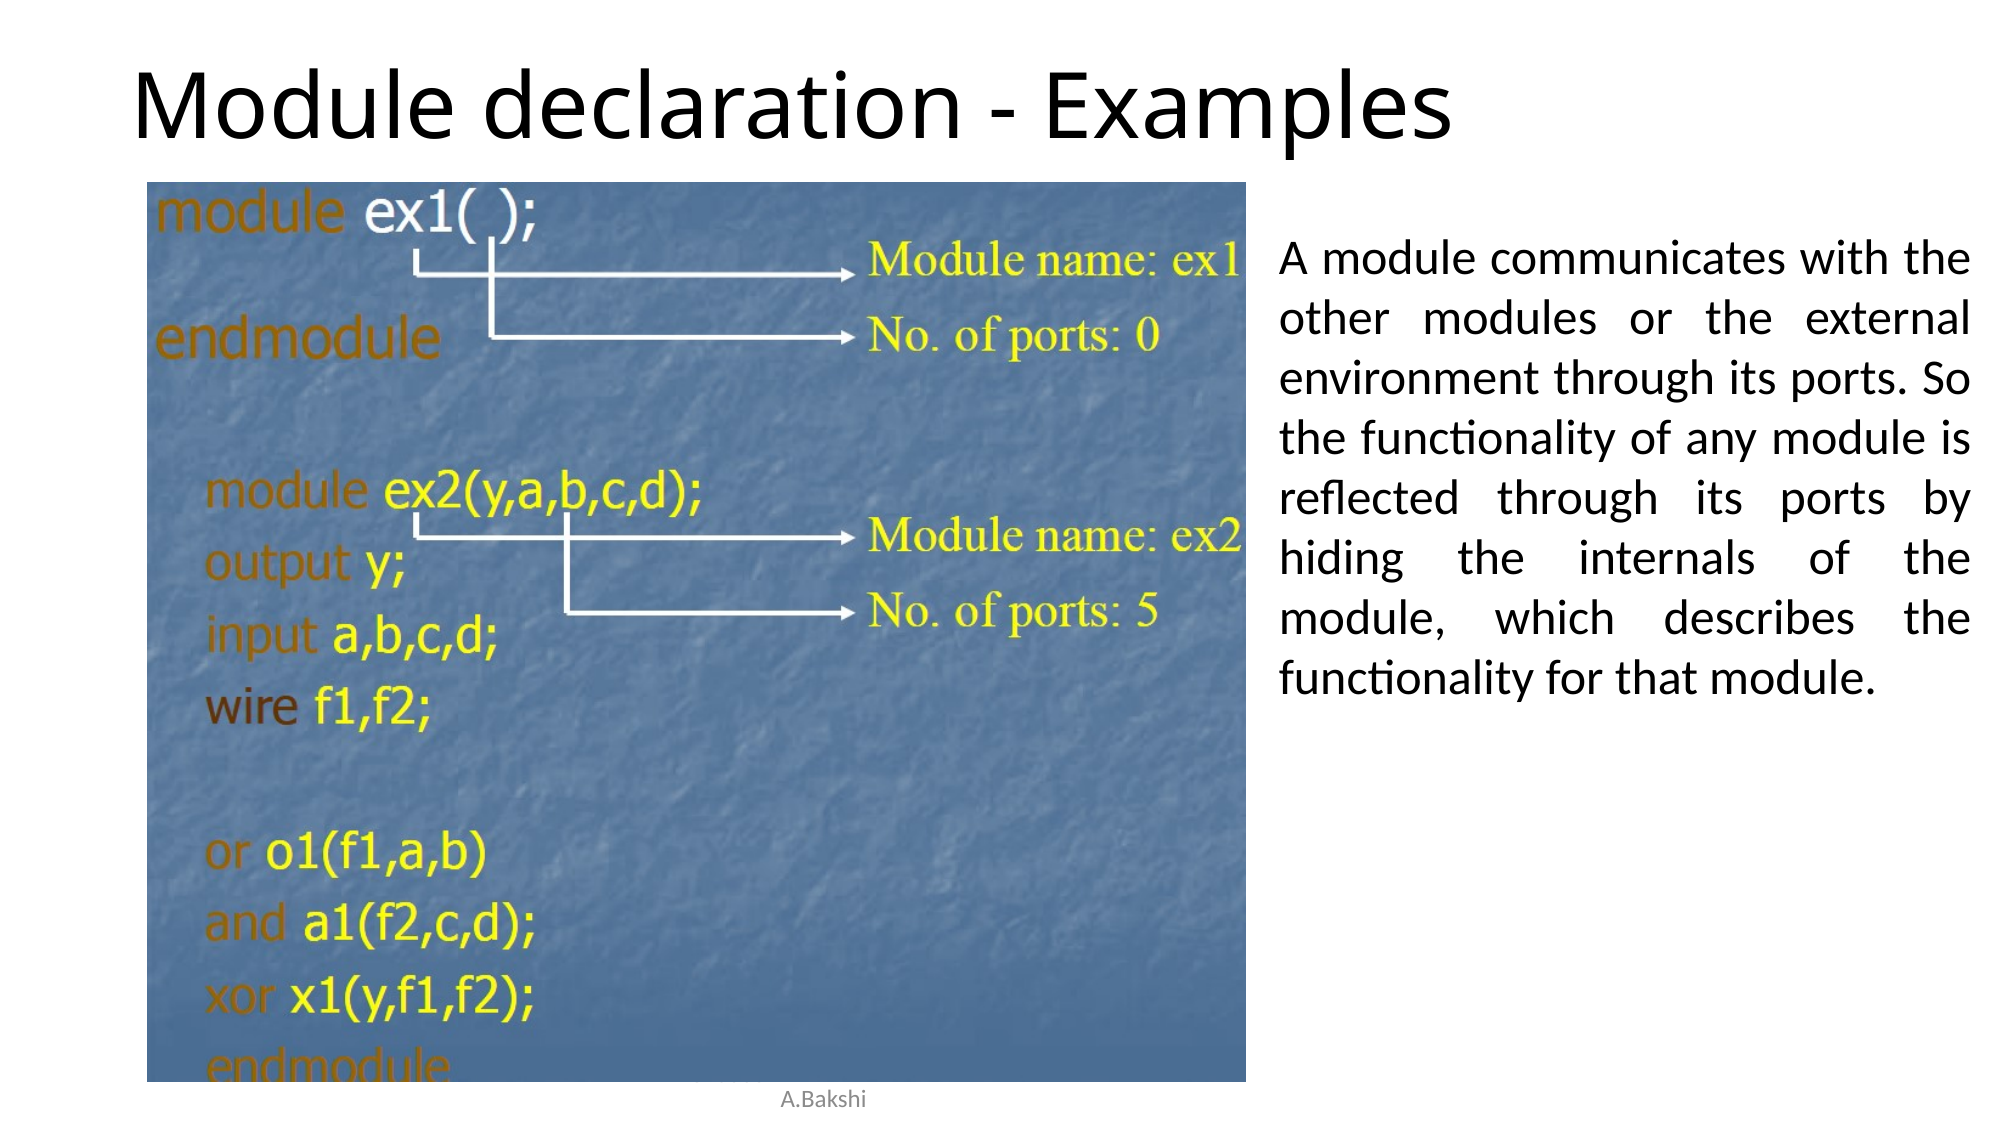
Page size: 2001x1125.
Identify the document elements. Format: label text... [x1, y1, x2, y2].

text_box A module communicates with the other modules or the external environment through its ports. So the functionality of any module is reflected through its ports by hiding the internals of the module, which describes the functionality for that module. [1263, 217, 1987, 713]
picture [147, 182, 1246, 1083]
footer EC20005 A.Bakshi [662, 1042, 1338, 1103]
title Module declaration - Examples [115, 0, 1841, 218]
